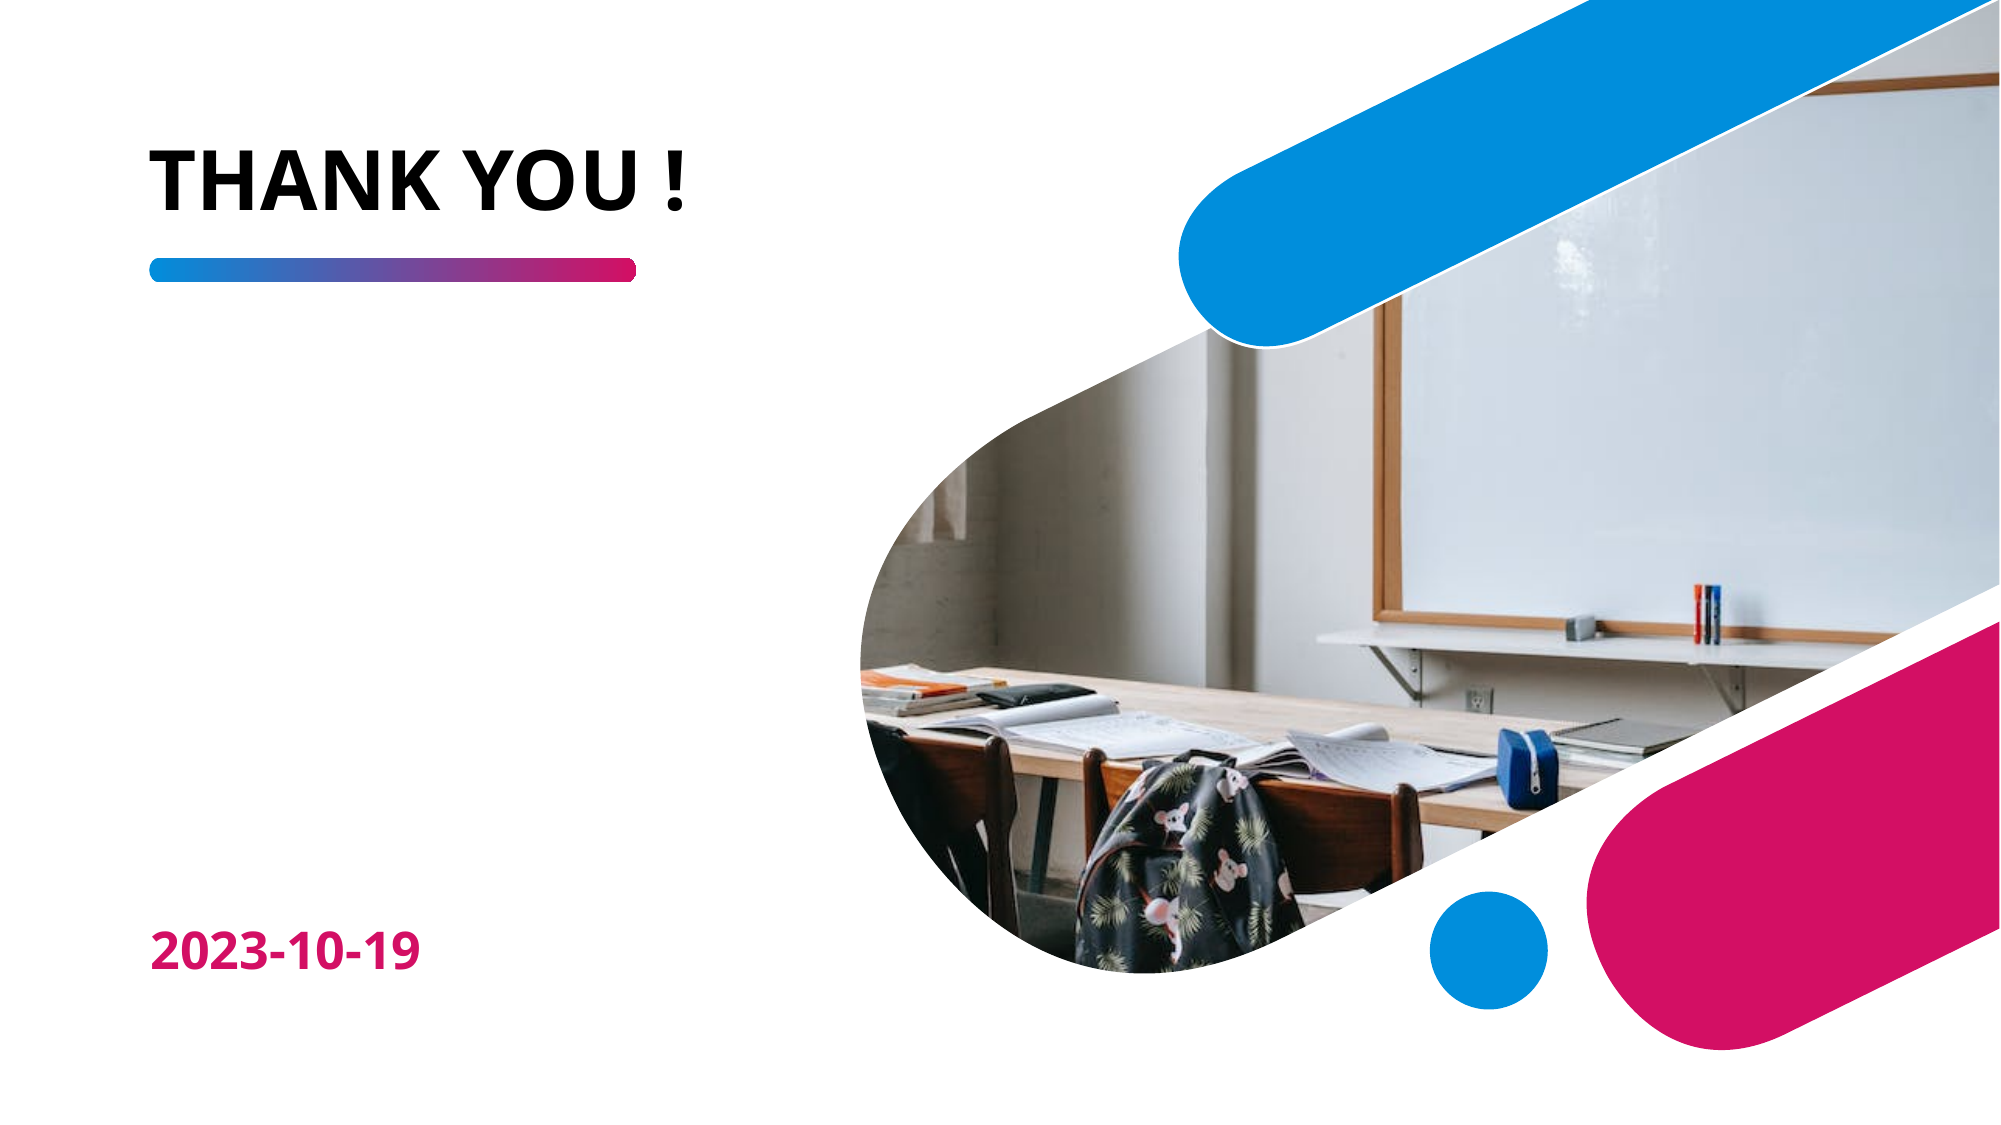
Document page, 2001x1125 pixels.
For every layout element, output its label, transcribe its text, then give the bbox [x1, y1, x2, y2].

list 2023-10-19 [135, 917, 852, 978]
title THANK YOU ! [133, 74, 860, 292]
picture [860, 0, 2000, 974]
